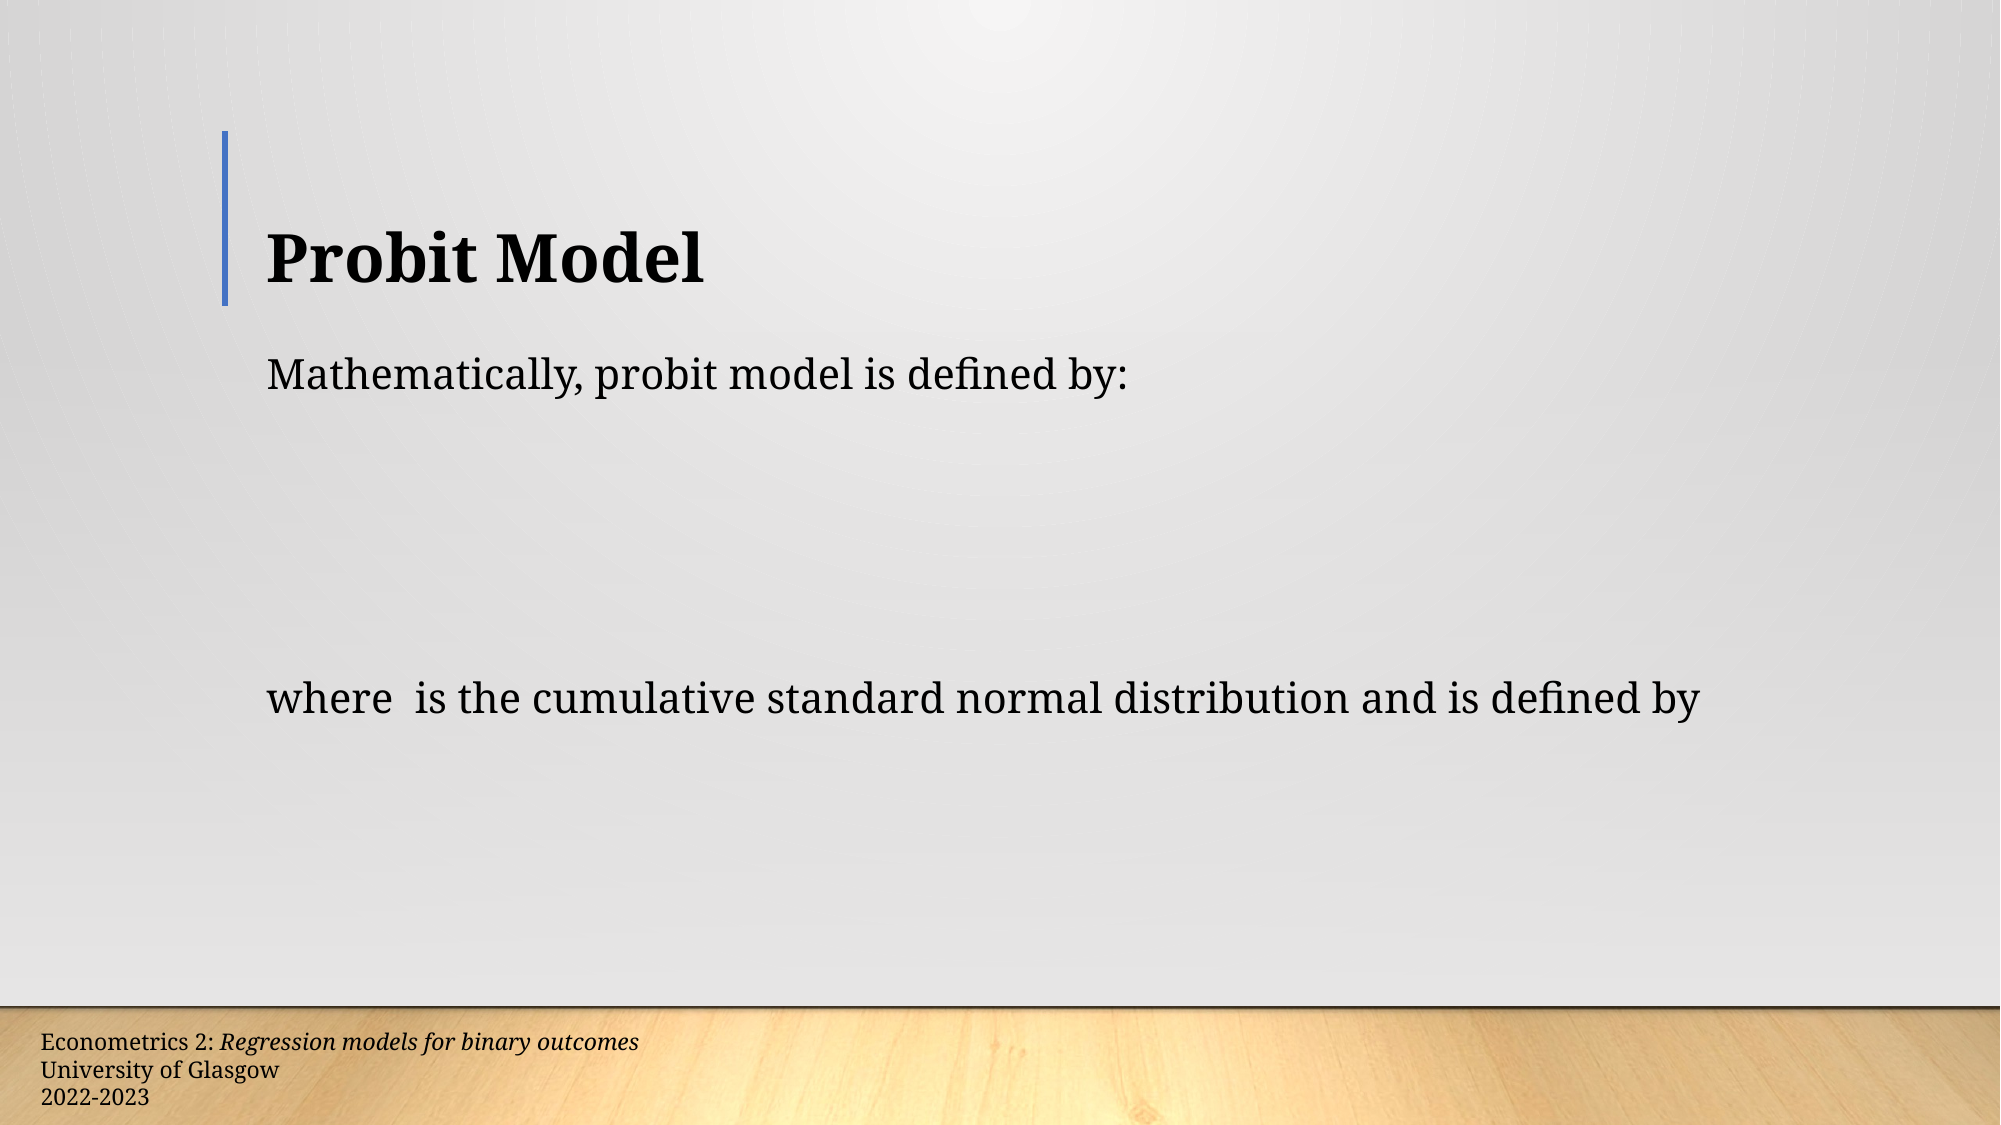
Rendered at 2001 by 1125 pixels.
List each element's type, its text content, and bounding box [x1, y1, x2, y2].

picture [0, 1006, 2000, 1125]
text_box Econometrics 2: Regression models for binary outcomes University of Glasgow 2022-2023 [25, 1020, 817, 1118]
title Probit Model [251, 131, 1814, 305]
